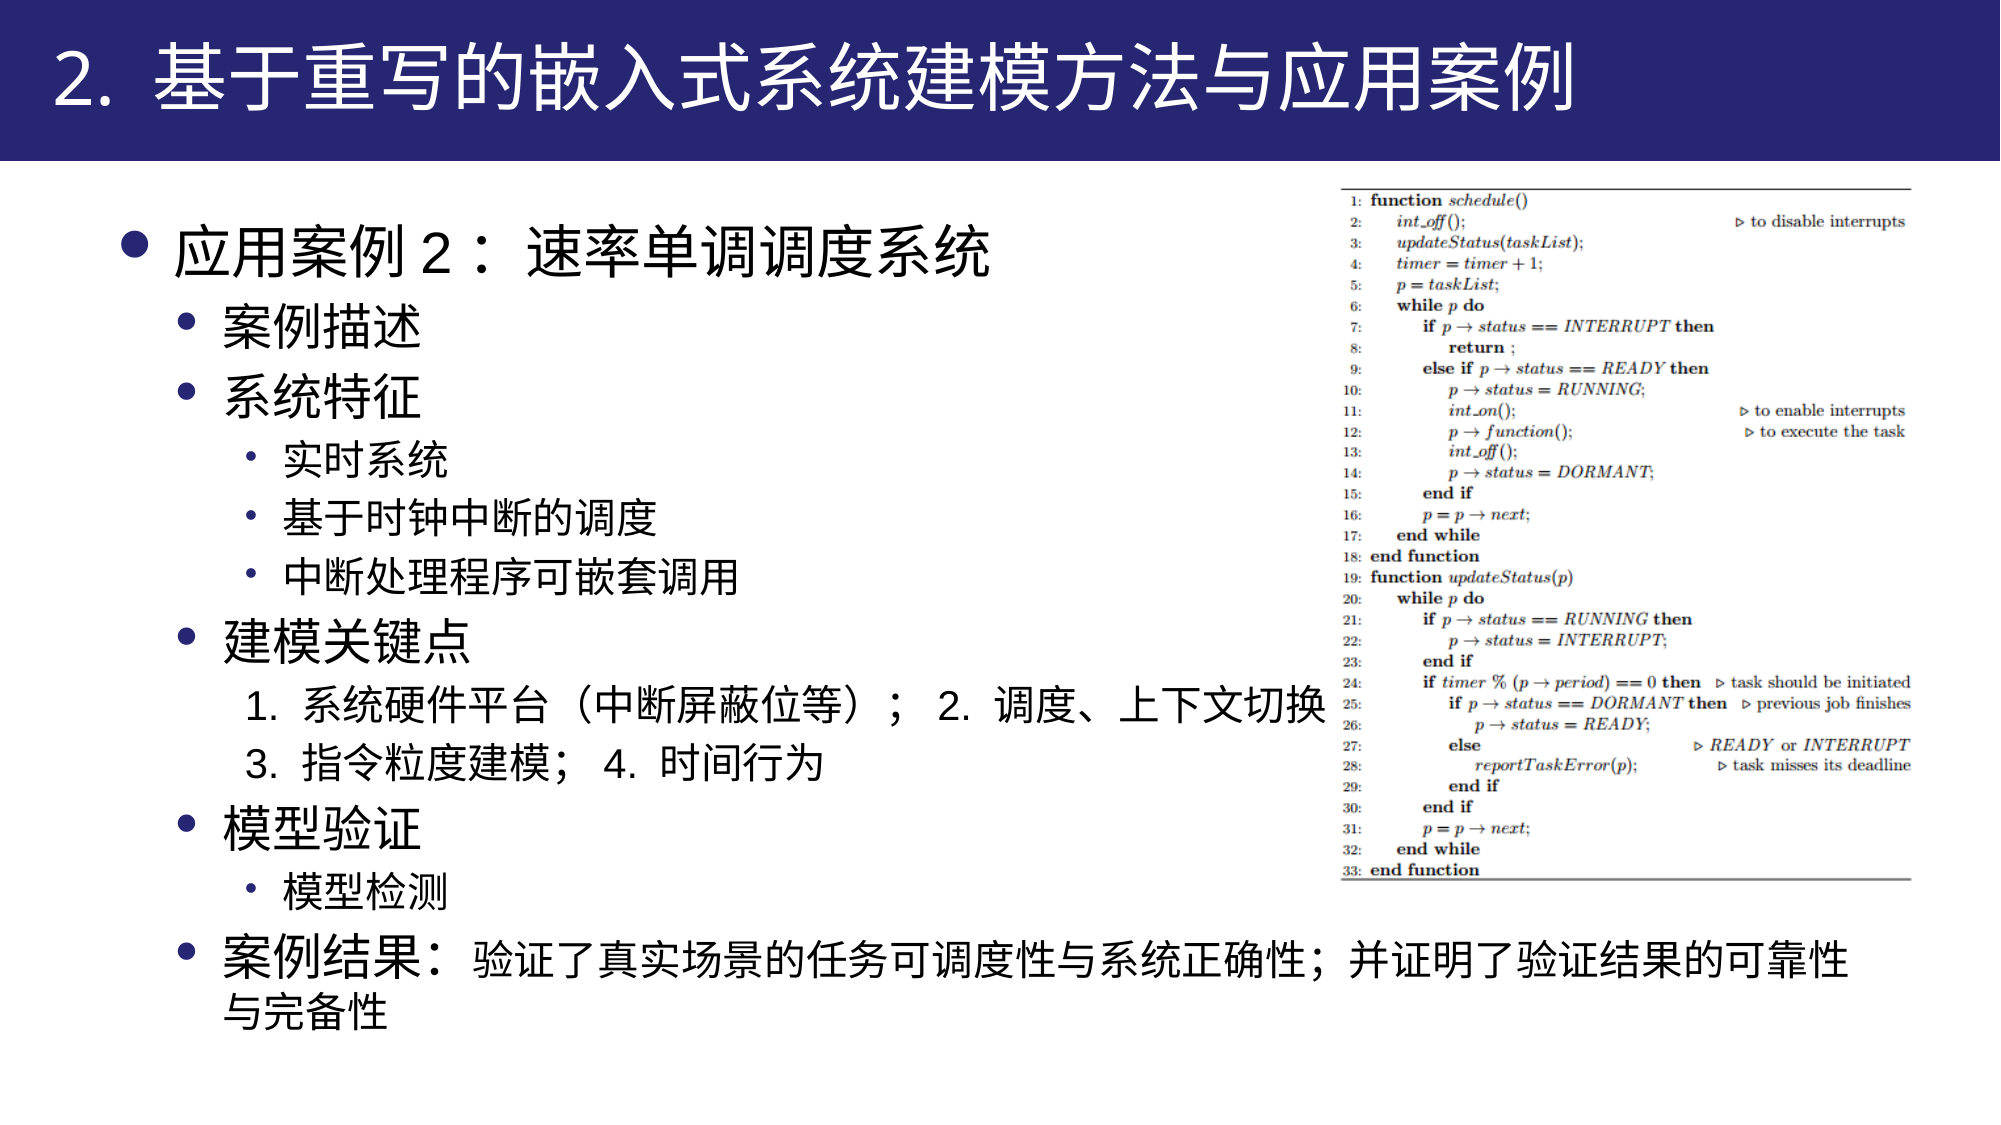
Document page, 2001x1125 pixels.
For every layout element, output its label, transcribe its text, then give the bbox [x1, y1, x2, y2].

list 应用案例2：速率单调调度系统 案例描述 系统特征 实时系统 基于时钟中断的调度 中断处理程序可嵌套调用 建模关键点 1. 系统硬件平台（中断屏蔽位等）；2. 调度、上下文切换； 3. 指令粒度建模；4. 时间行为 模型验证 模型检测 案例结果：验证了真实场景的任务可调度性与系统正确性；并证明了验证结果的可靠性与完备性 [102, 207, 1867, 1115]
title 2. 基于重写的嵌入式系统建模方法与应用案例 [37, 18, 1663, 132]
picture [1329, 177, 1926, 890]
